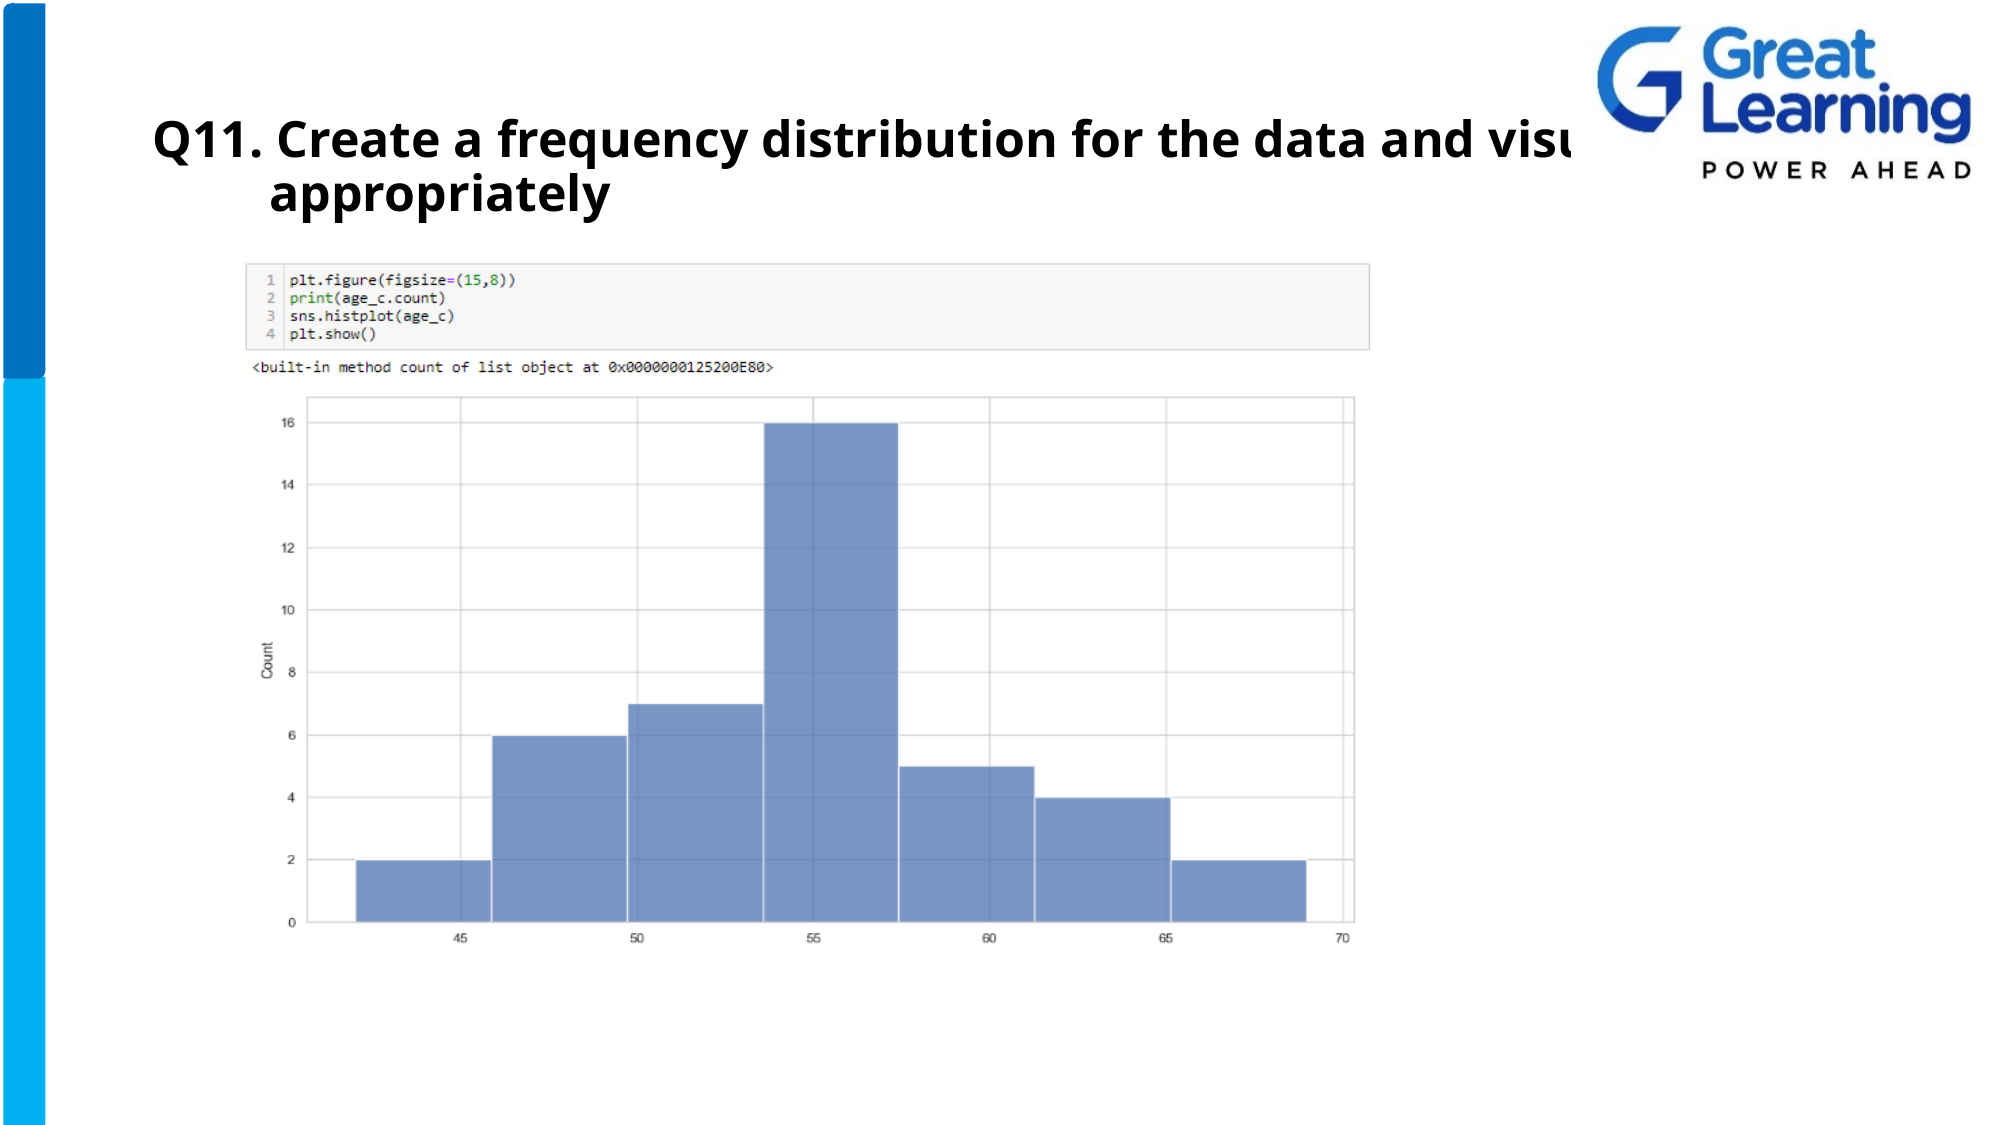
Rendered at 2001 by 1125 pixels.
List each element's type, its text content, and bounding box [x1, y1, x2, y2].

title Q11. Create a frequency distribution for the data and visualize it appropriately [137, 59, 1863, 278]
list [243, 257, 1373, 991]
text_box [3, 376, 46, 1125]
text_box [3, 2, 46, 379]
picture [1571, 4, 2000, 196]
